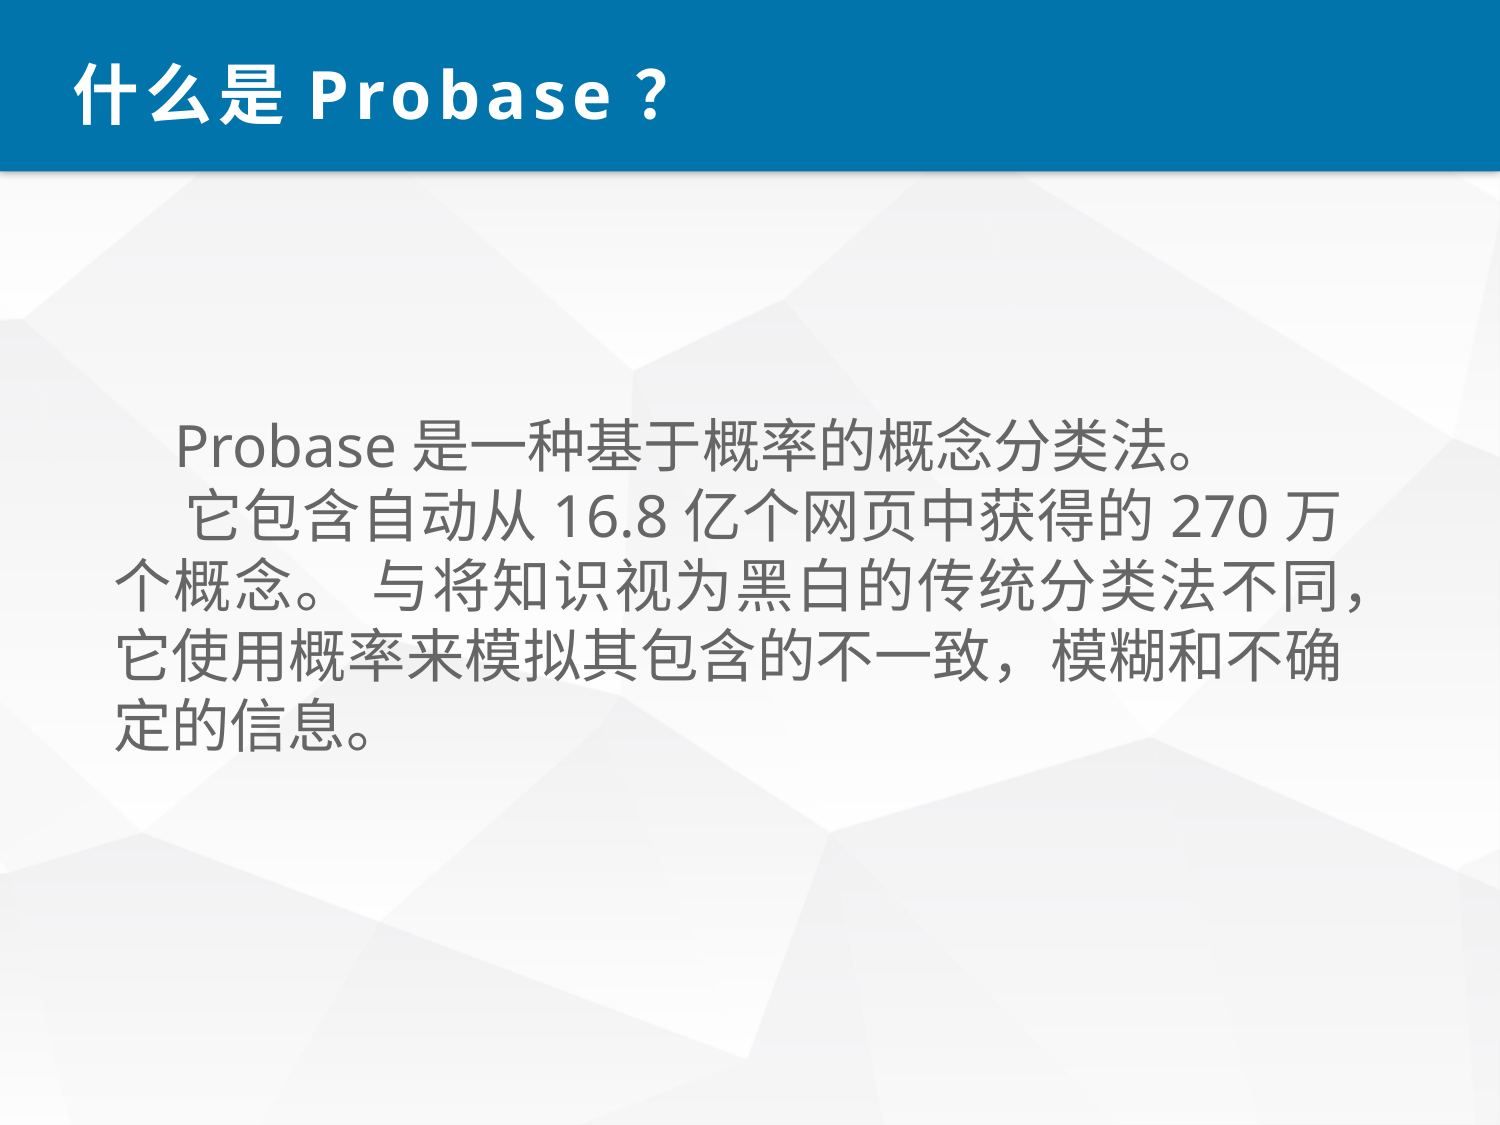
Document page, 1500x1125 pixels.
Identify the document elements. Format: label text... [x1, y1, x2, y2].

text_box 什么是Probase？ [57, 45, 750, 140]
text_box Probase是一种基于概率的概念分类法。 它包含自动从16.8亿个网页中获得的270万个概念。 与将知识视为黑白的传统分类法不同，它使用概率来模拟其包含的不一致，模糊和不确定的信息。 [98, 401, 1358, 767]
text_box [0, 0, 1500, 173]
picture [0, 173, 1500, 1125]
